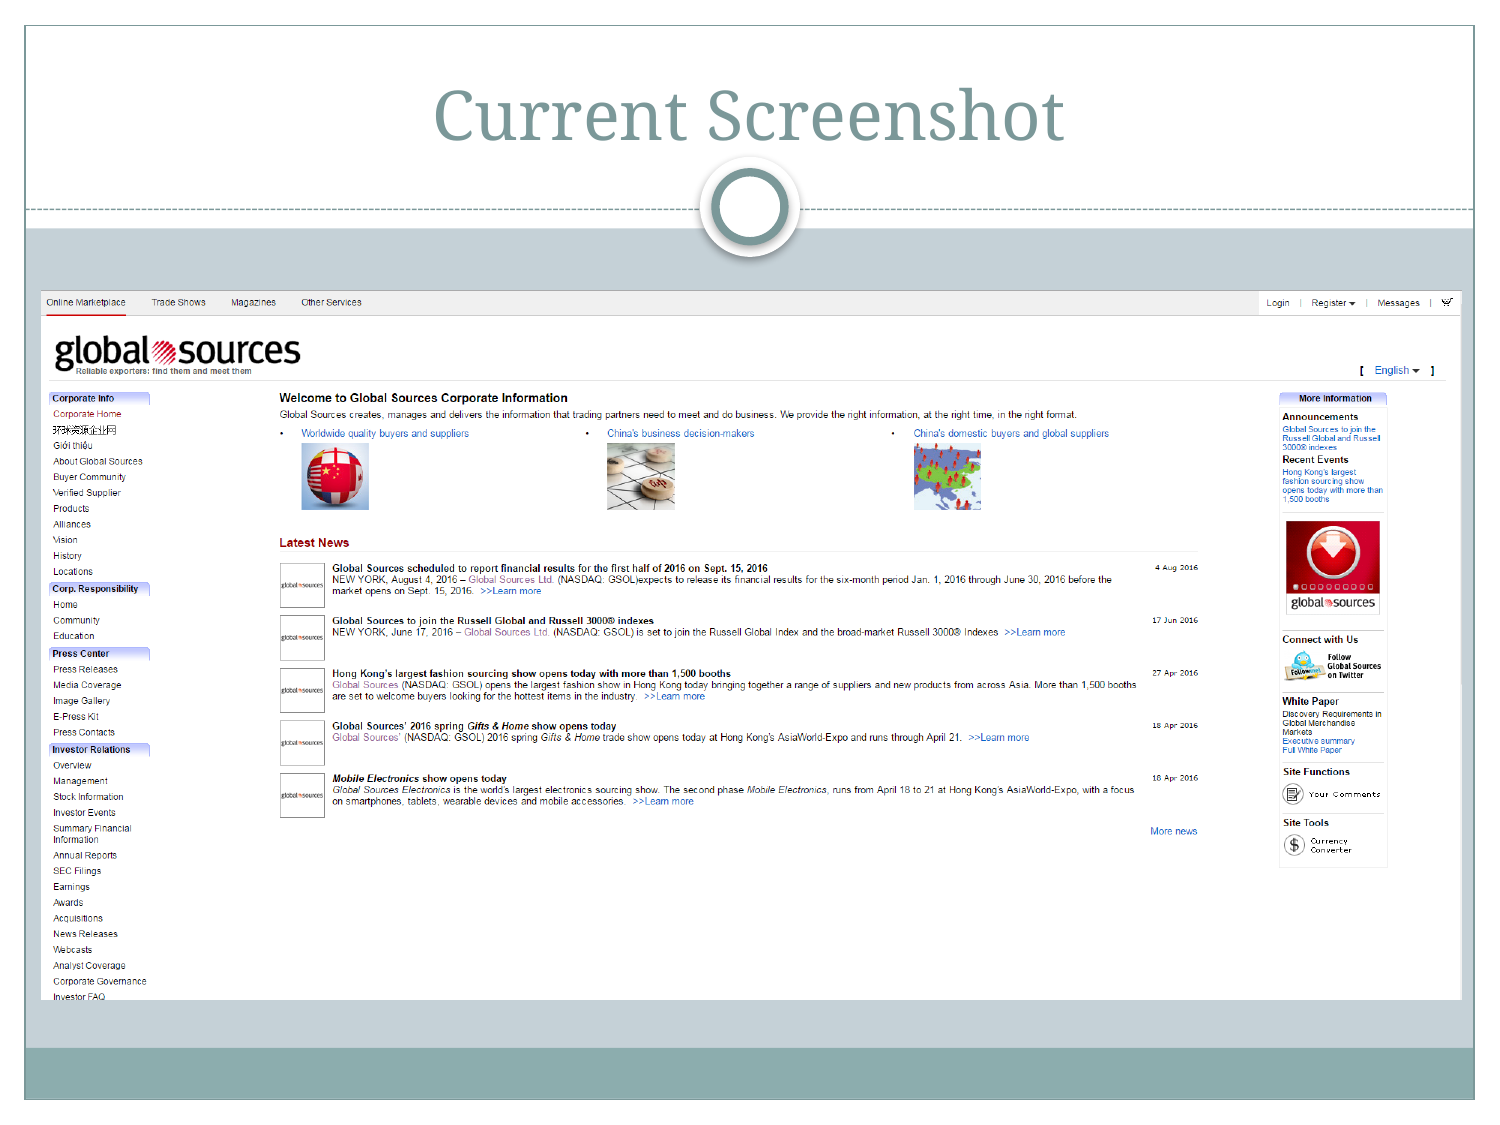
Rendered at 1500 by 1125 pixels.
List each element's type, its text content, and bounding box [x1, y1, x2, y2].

picture [41, 290, 1462, 1000]
title Current Screenshot [49, 37, 1450, 162]
